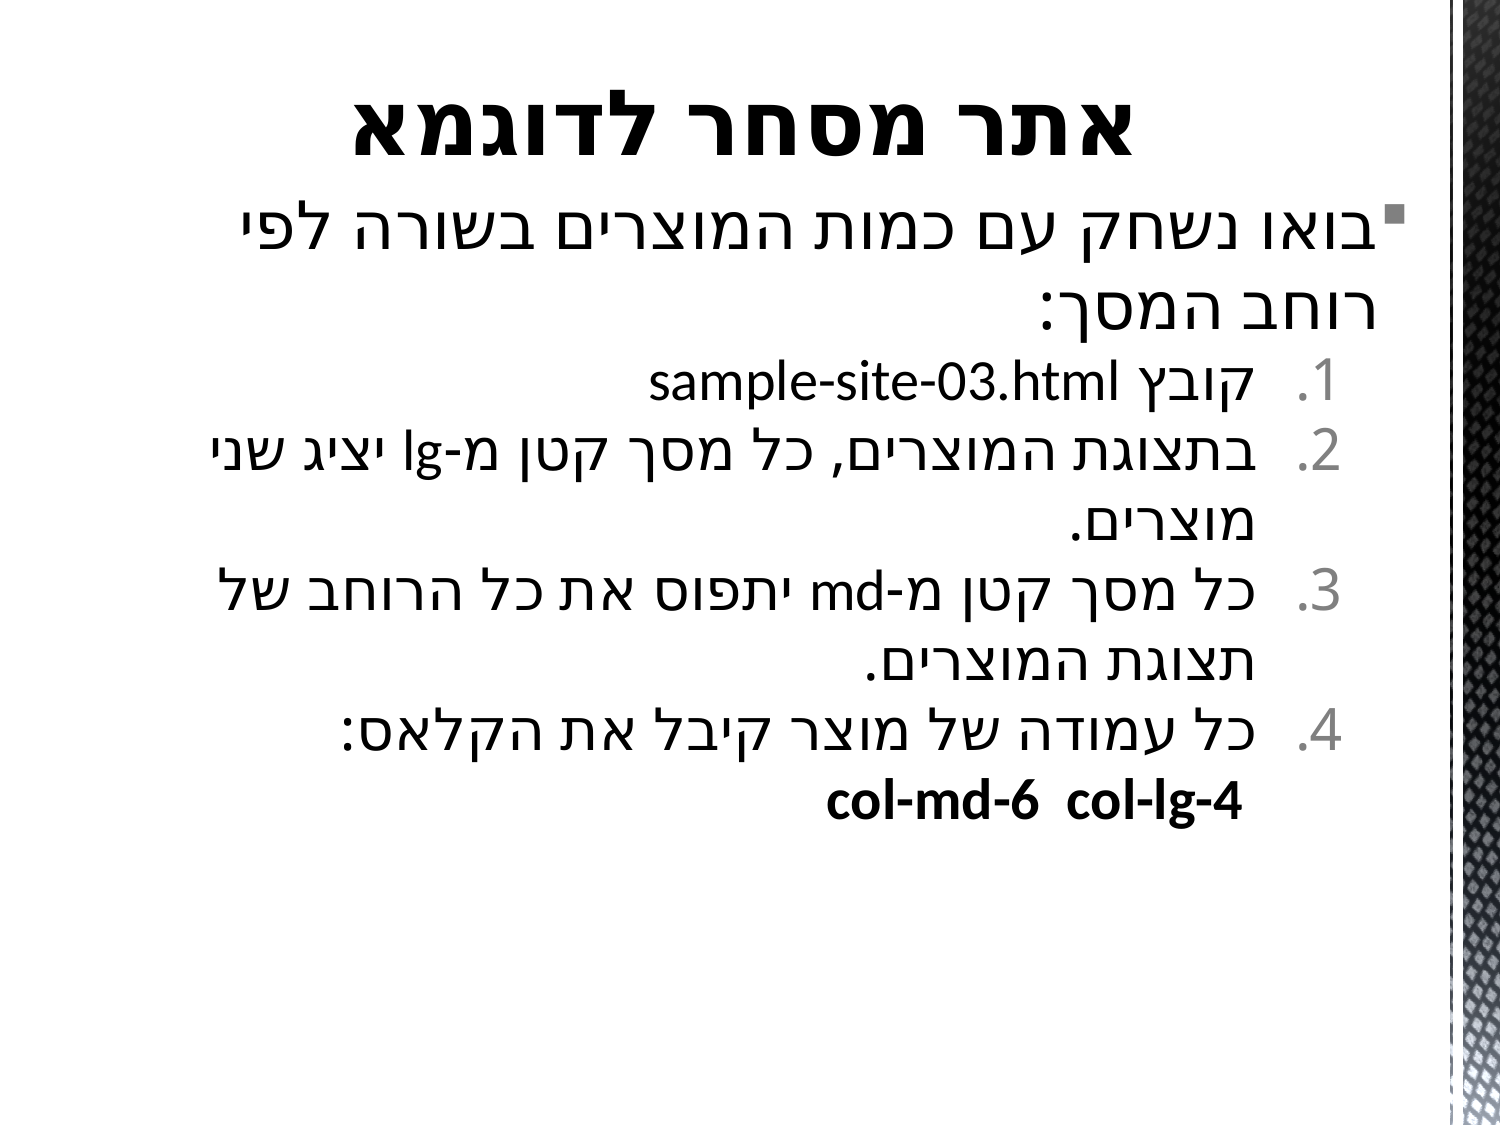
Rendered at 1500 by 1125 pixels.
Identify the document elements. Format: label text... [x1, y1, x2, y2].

picture [1447, 0, 1500, 1125]
title אתר מסחר לדוגמא [62, 50, 1425, 188]
list בואו נשחק עם כמות המוצרים בשורה לפי רוחב המסך: קובץ sample-site-03.html בתצוגת המוצרים, כל מסך קטן מ-lg יציג שני מוצרים. כל מסך קטן מ-md יתפוס את כל הרוחב של תצוגת המוצרים. כל עמודה של מוצר קיבל את הקלאס: col-md-6 col-lg-4 [75, 188, 1425, 1013]
